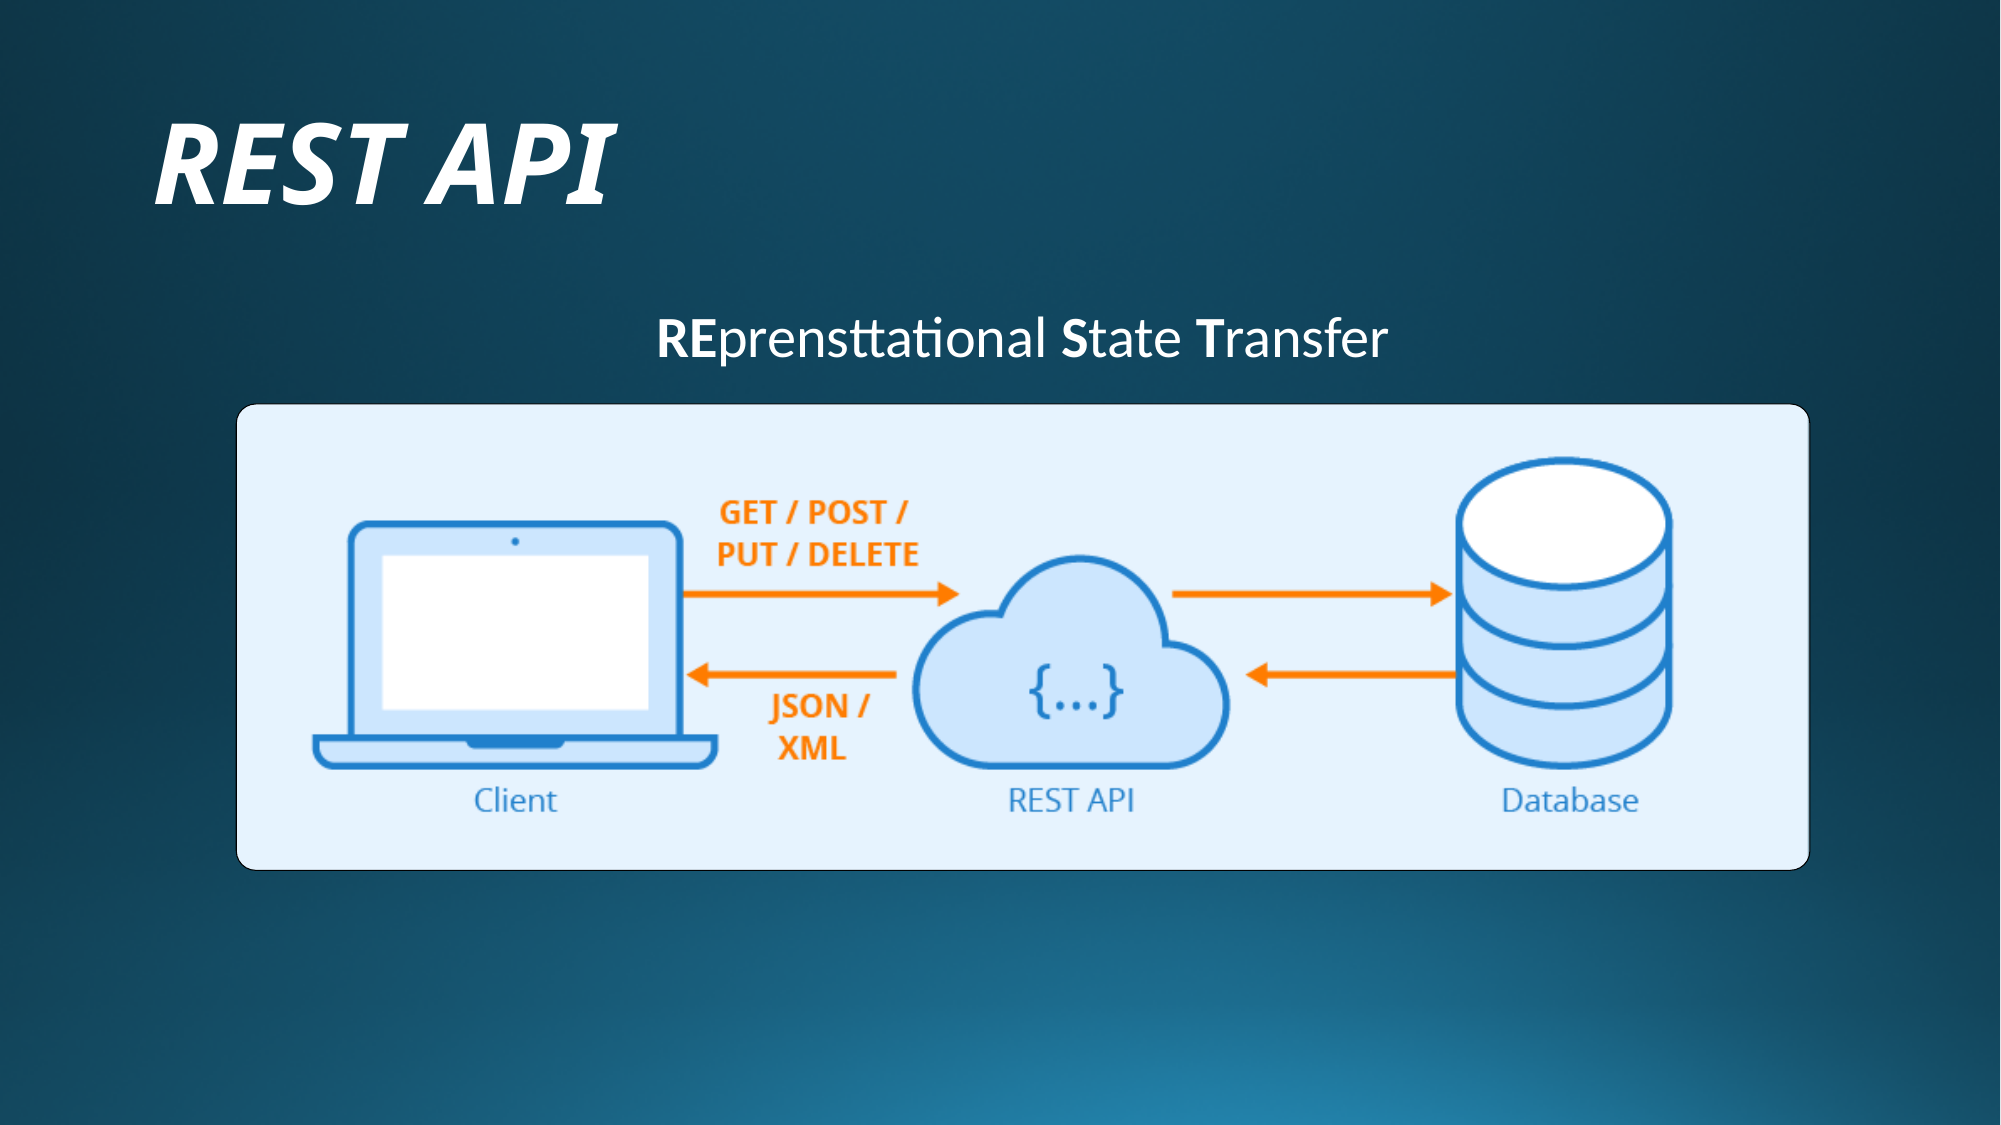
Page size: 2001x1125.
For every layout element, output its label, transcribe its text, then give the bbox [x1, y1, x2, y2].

list REprensttational State Transfer [183, 299, 1863, 1014]
picture [0, 0, 2001, 1125]
title REST API [137, 59, 1863, 278]
